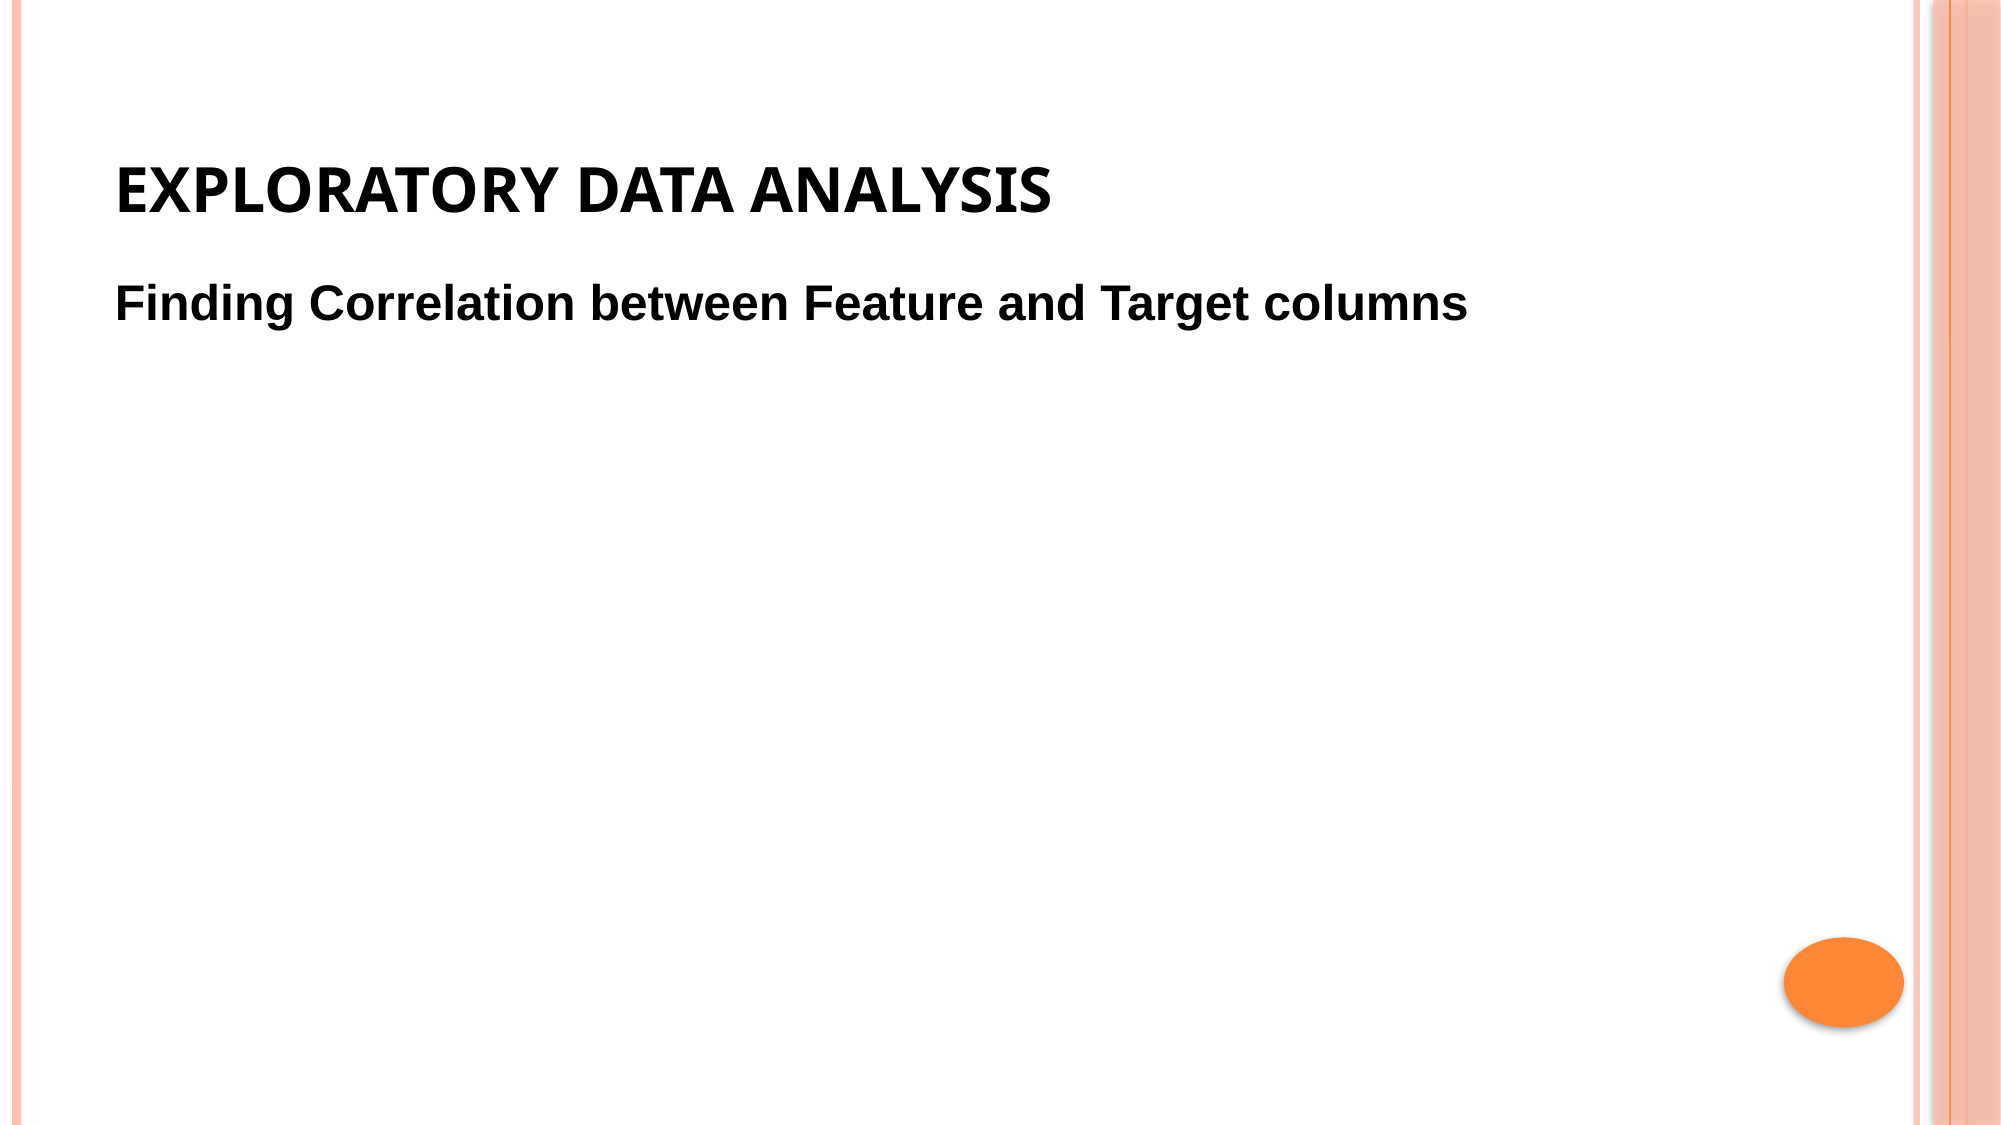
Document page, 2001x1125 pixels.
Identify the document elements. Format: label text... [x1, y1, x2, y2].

list Finding Correlation between Feature and Target columns [99, 262, 1734, 1062]
title Exploratory Data Analysis [99, 45, 1734, 233]
